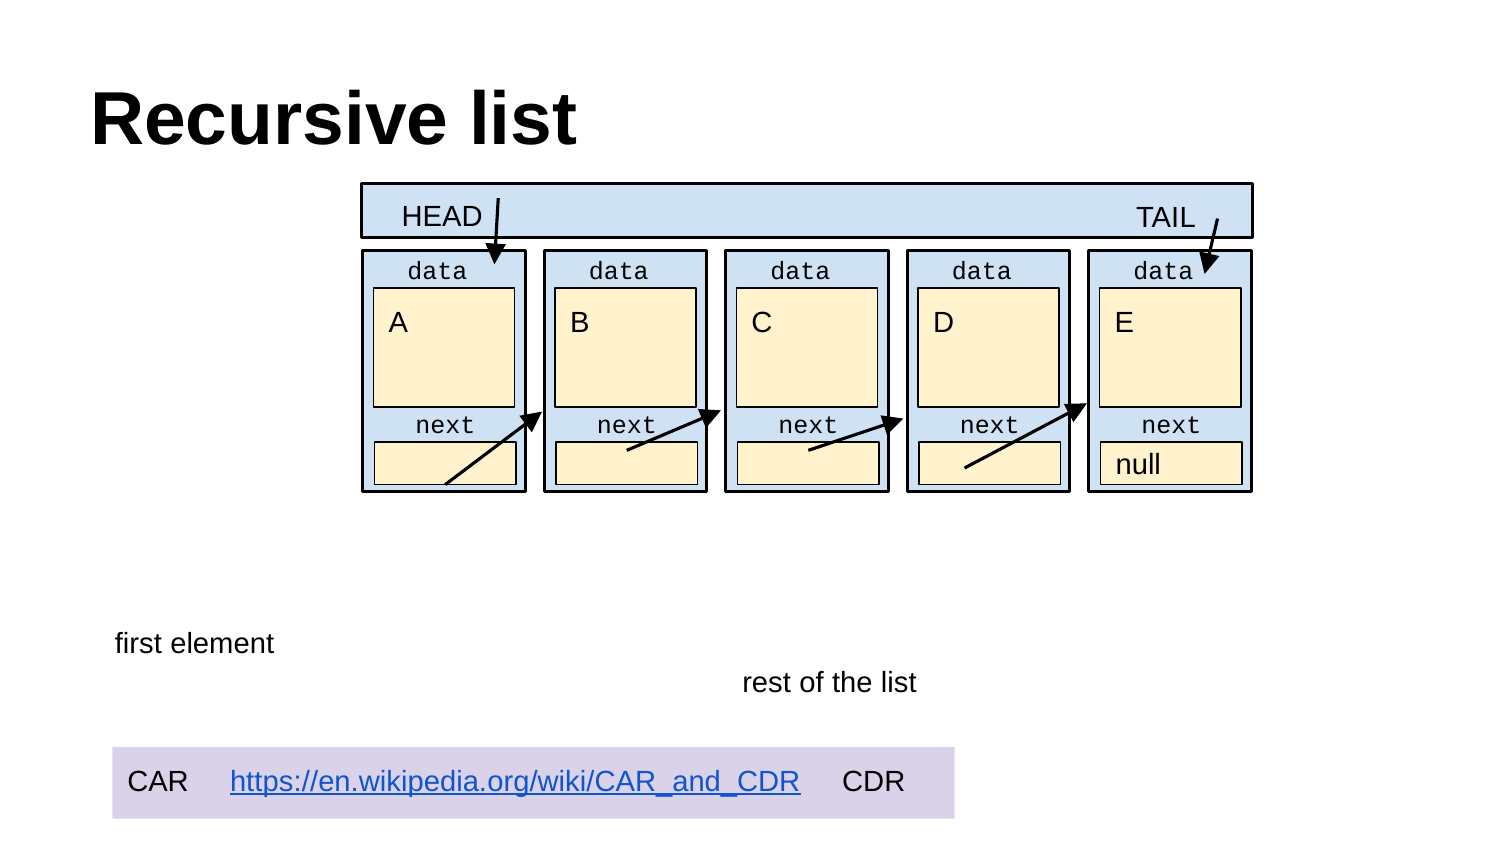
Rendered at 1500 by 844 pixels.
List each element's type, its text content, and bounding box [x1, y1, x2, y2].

text_box rest of the list [727, 647, 1146, 720]
text_box CAR https://en.wikipedia.org/wiki/CAR_and_CDR CDR [112, 747, 955, 819]
text_box first element [99, 609, 321, 687]
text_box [361, 181, 1253, 492]
title Recursive list [75, 33, 1425, 175]
